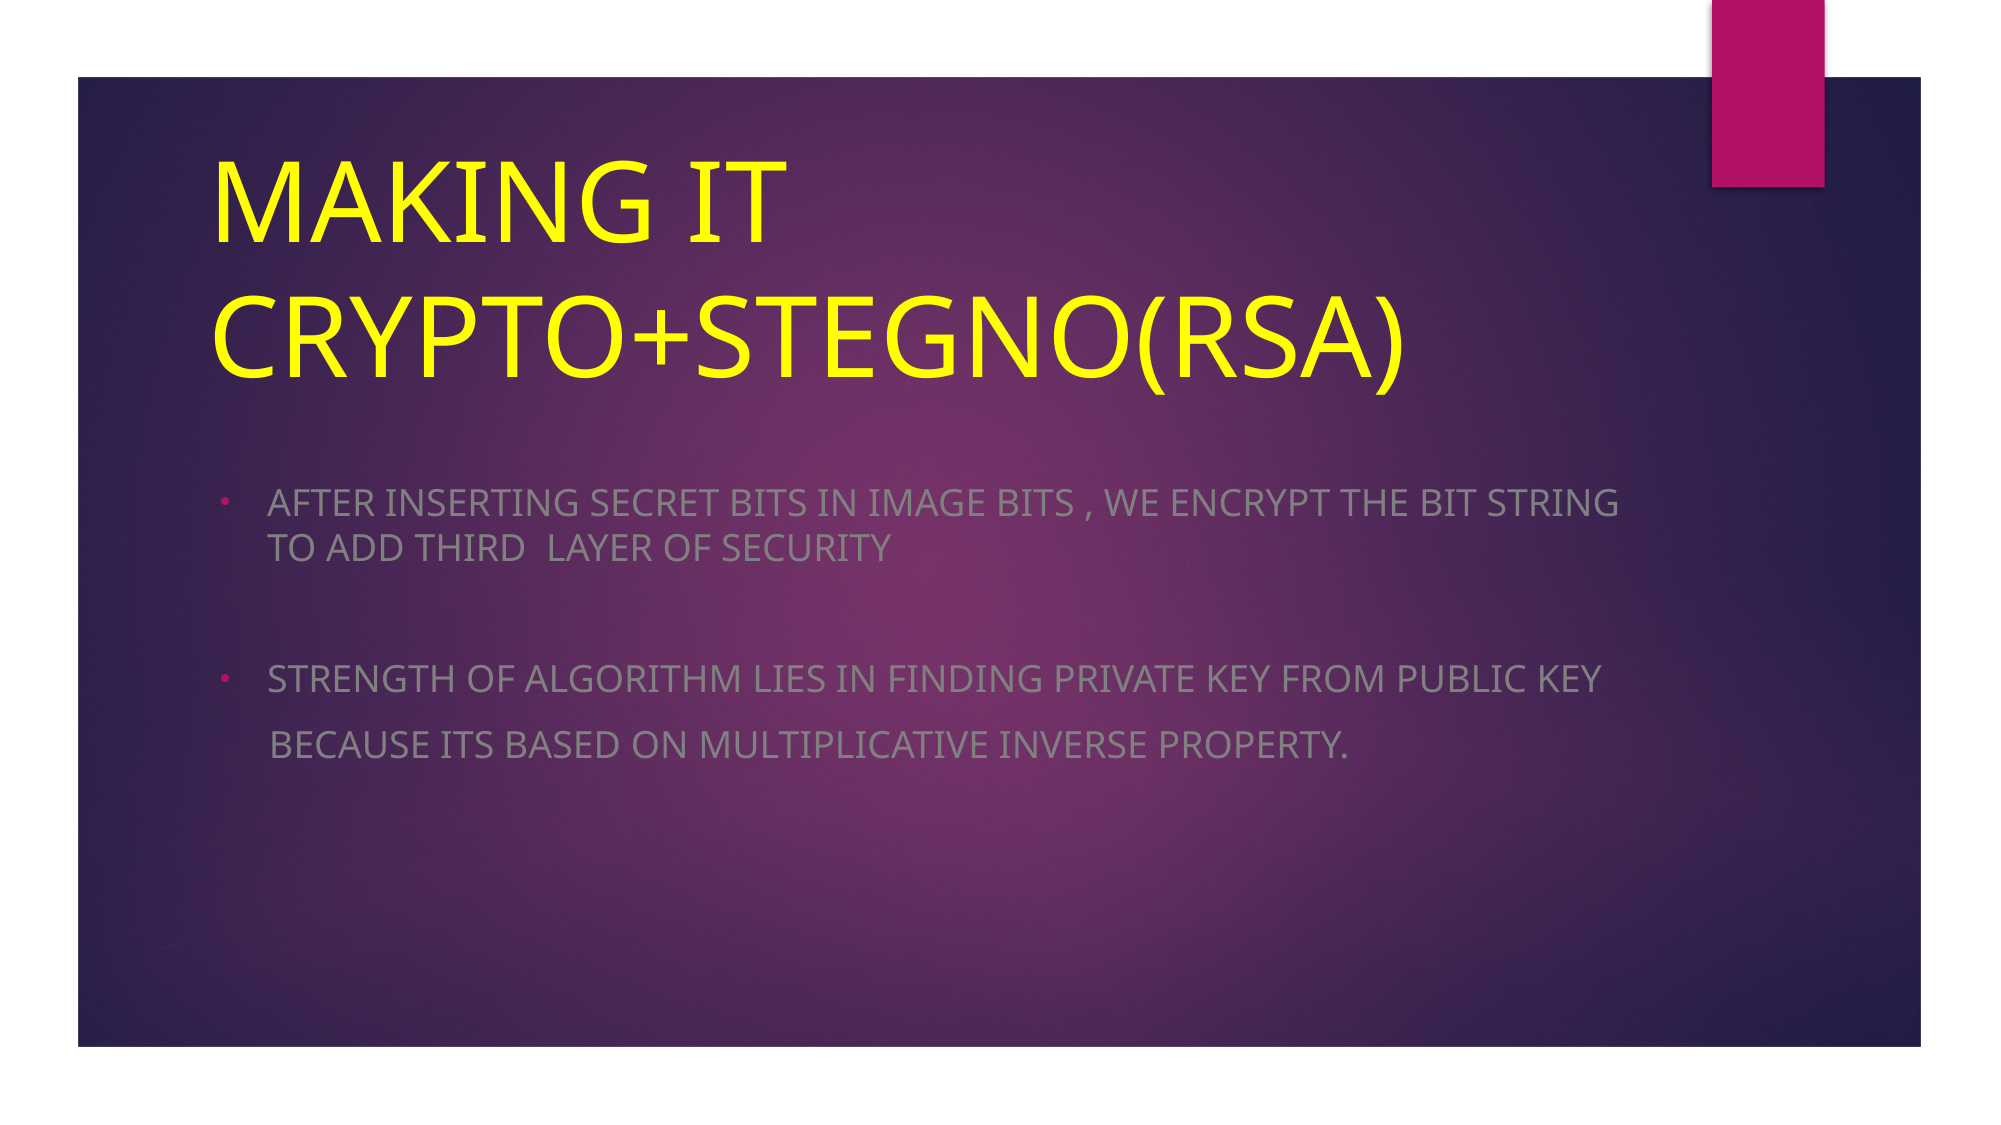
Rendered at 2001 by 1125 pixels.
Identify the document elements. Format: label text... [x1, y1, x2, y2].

subtitle After inserting secret bits in image bits , we encrypt the bit string to add third layer of security Strength of algorithm lies in finding private key from public key Because its based on multiplicative inverse property. [205, 471, 1638, 959]
title MAKING IT CRYPTO+STEGNO(RSA) [193, 181, 1555, 408]
